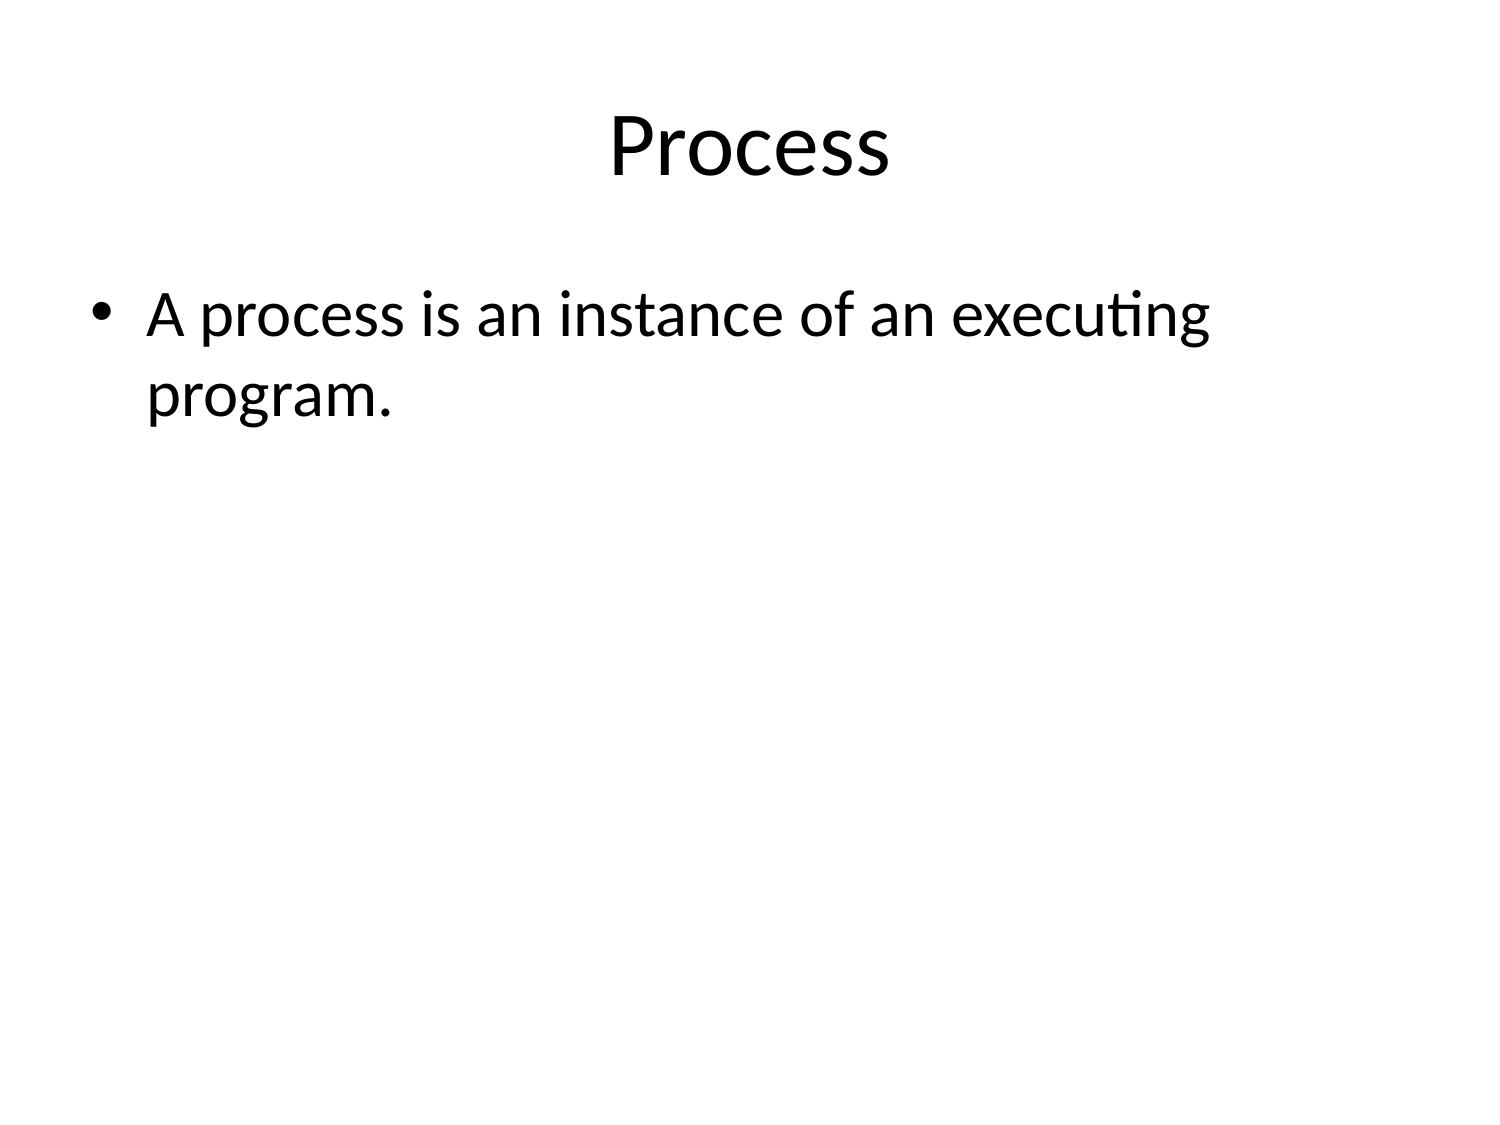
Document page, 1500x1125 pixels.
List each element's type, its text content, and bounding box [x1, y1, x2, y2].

title Process [75, 45, 1425, 233]
list A process is an instance of an executing program. [75, 262, 1425, 1005]
